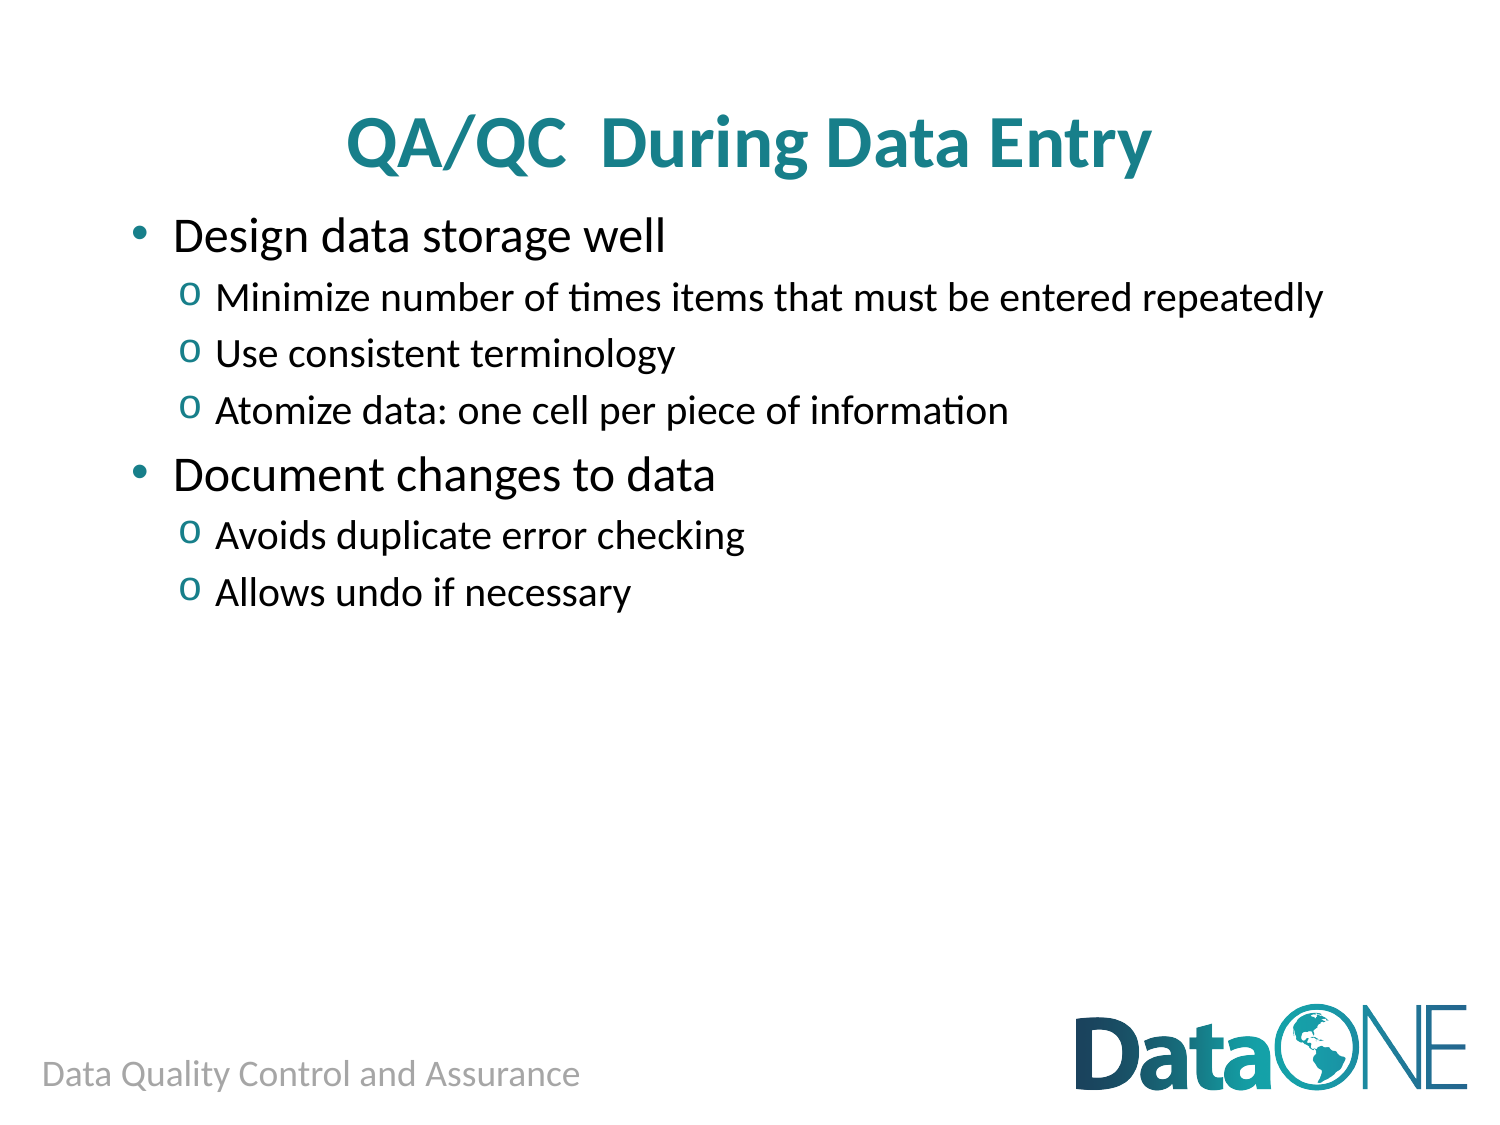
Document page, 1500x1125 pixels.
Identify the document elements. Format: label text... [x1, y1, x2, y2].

title QA/QC During Data Entry [0, 80, 1500, 196]
picture [1074, 1000, 1471, 1095]
list Design data storage well Minimize number of times items that must be entered repeatedly Use consistent terminology Atomize data: one cell per piece of information Document changes to data Avoids duplicate error checking Allows undo if necessary [98, 196, 1410, 973]
